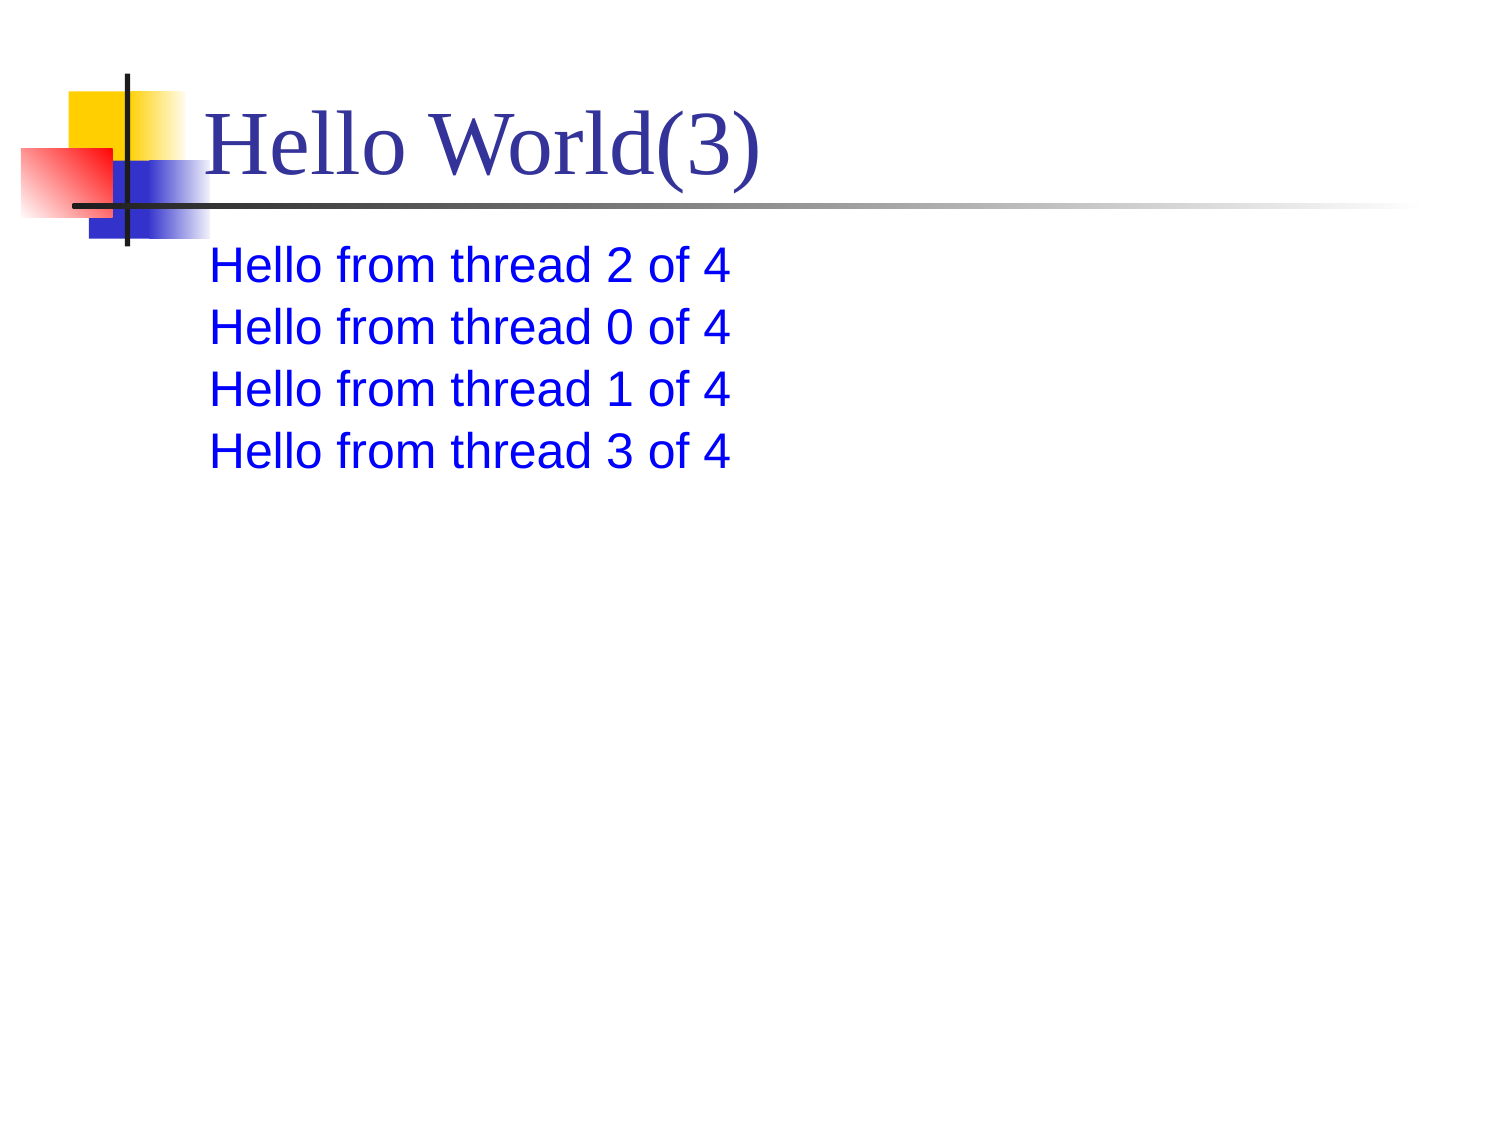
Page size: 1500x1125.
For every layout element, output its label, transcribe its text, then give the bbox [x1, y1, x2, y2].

list Hello from thread 2 of 4 Hello from thread 0 of 4 Hello from thread 1 of 4 Hello from thread 3 of 4 [193, 224, 1469, 1000]
title Hello World(3) [188, 12, 1468, 200]
